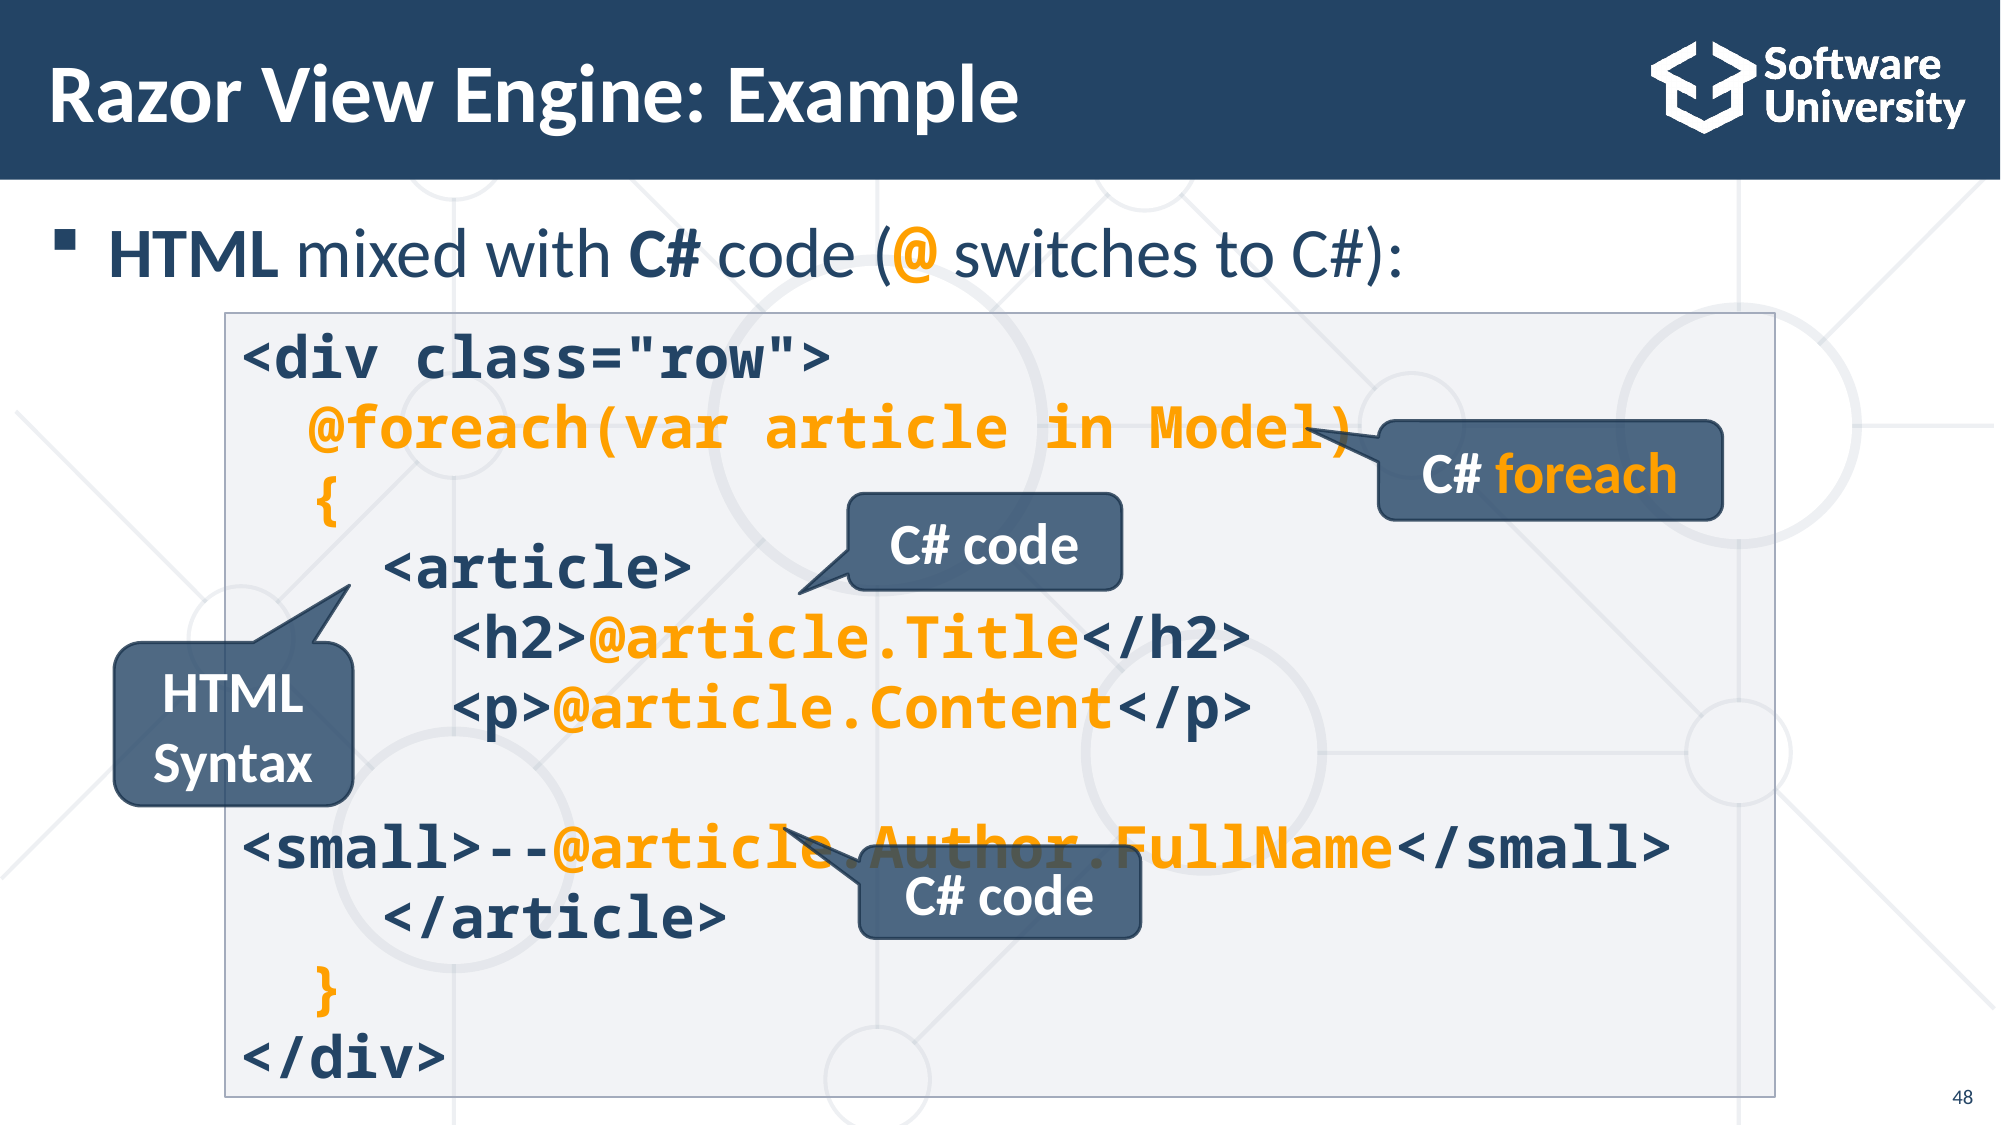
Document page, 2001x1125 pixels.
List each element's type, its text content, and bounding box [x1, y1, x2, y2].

text_box HTML Syntax [111, 583, 356, 809]
list HTML mixed with C# code (@ switches to C#): [31, 196, 1970, 1104]
title Razor View Engine: Example [31, 16, 1625, 162]
text_box C# code [797, 491, 1124, 596]
slide_number 48 [1928, 1067, 1989, 1117]
picture [1651, 41, 1966, 134]
text_box C# foreach [1304, 418, 1725, 523]
text_box C# code [782, 826, 1143, 941]
text_box <div class="row"> @foreach(var article in Model) { <article> <h2>@article.Title</h2> <p>@article.Content</p> <small>--@article.Author.FullName</small> </article> } </div> [225, 312, 1775, 1098]
